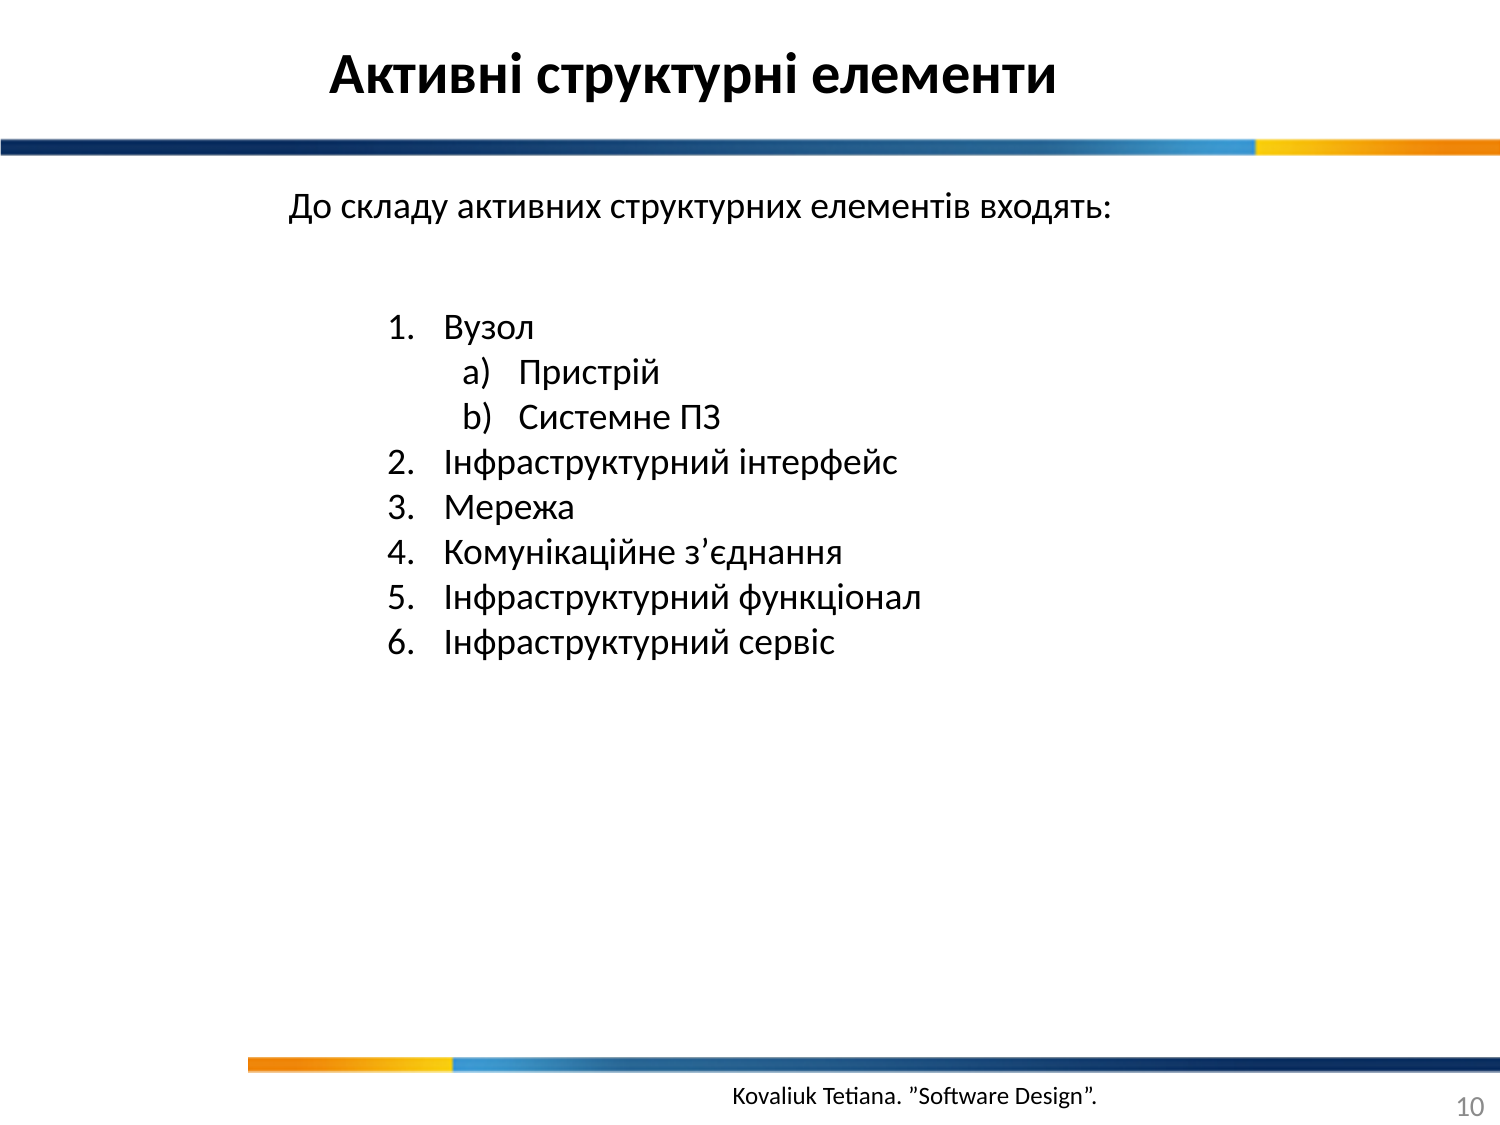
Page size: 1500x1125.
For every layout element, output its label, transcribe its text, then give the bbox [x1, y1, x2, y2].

slide_number 10 [1428, 1083, 1500, 1125]
text_box До складу активних структурних елементів входять: [273, 173, 1137, 234]
picture [248, 1057, 1500, 1073]
text_box Вузол Пристрій Системне ПЗ Інфраструктурний інтерфейс Мережа Комунікаційне з’єднання Інфраструктурний функціонал Інфраструктурний сервіс [372, 294, 938, 670]
text_box Активні структурні елементи [315, 27, 1073, 113]
picture [2, 139, 1500, 155]
